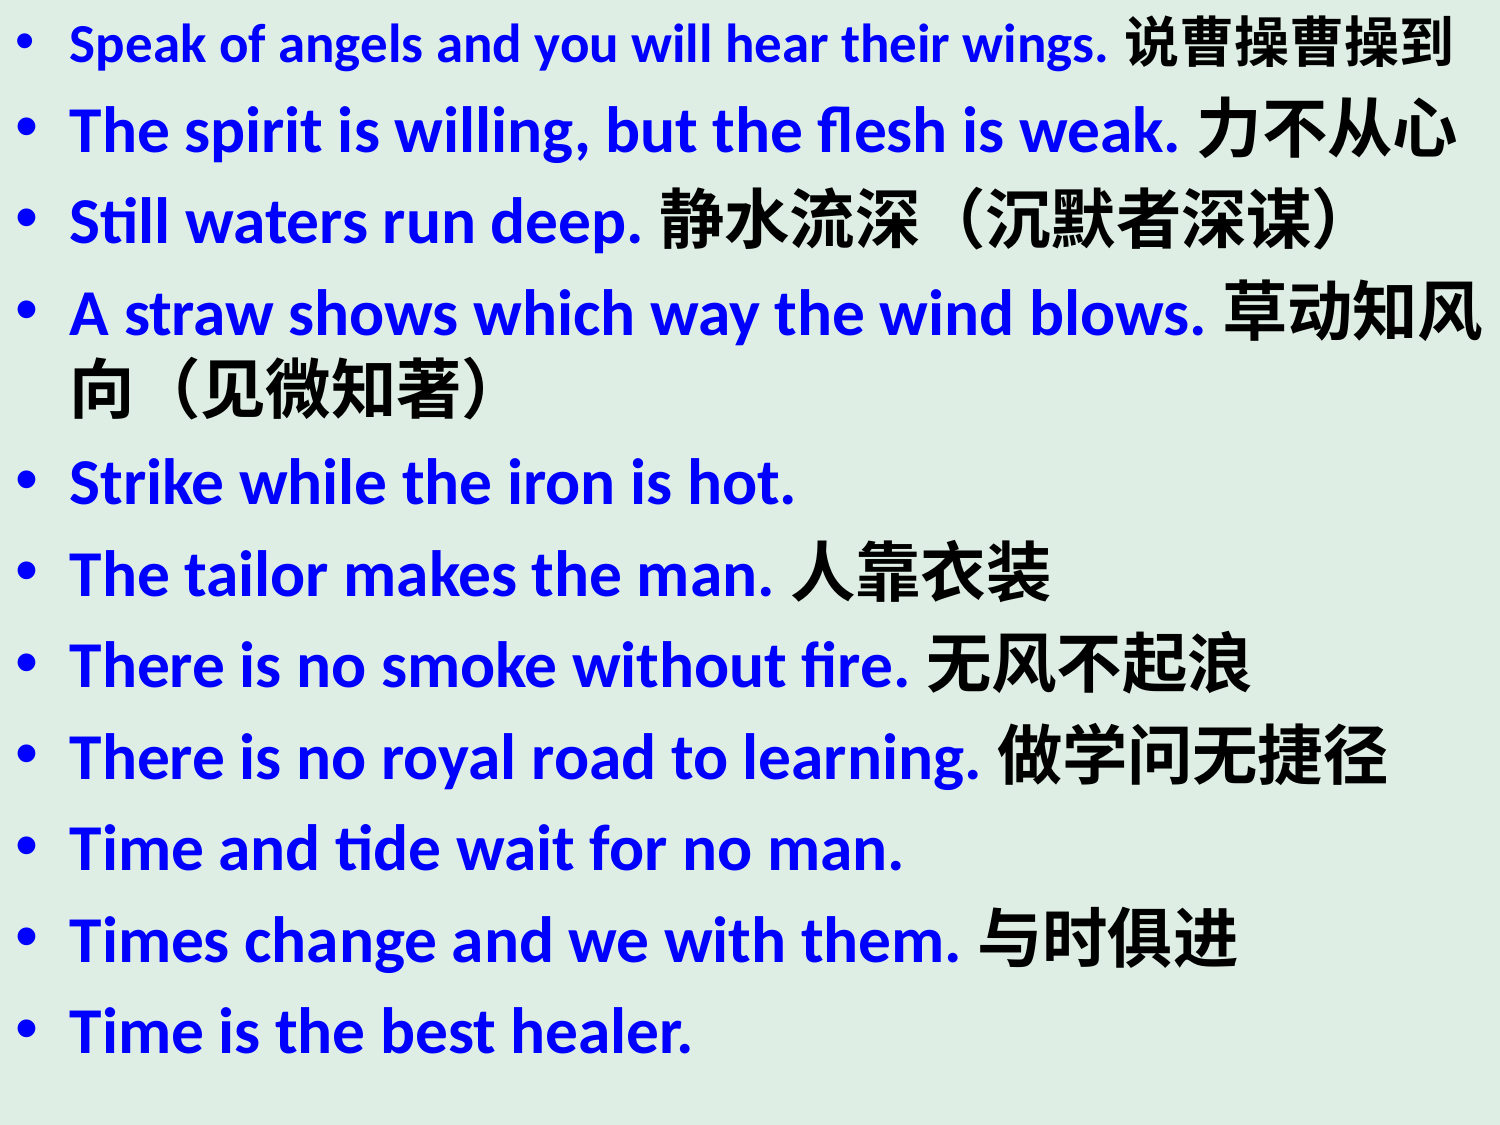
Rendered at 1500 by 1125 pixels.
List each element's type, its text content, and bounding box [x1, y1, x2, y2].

list Speak of angels and you will hear their wings.说曹操曹操到 The spirit is willing, but the flesh is weak.力不从心 Still waters run deep.静水流深（沉默者深谋） A straw shows which way the wind blows.草动知风向（见微知著） Strike while the iron is hot. The tailor makes the man.人靠衣装 There is no smoke without fire.无风不起浪 There is no royal road to learning.做学问无捷径 Time and tide wait for no man. Times change and we with them.与时俱进 Time is the best healer. [0, 0, 1500, 1125]
